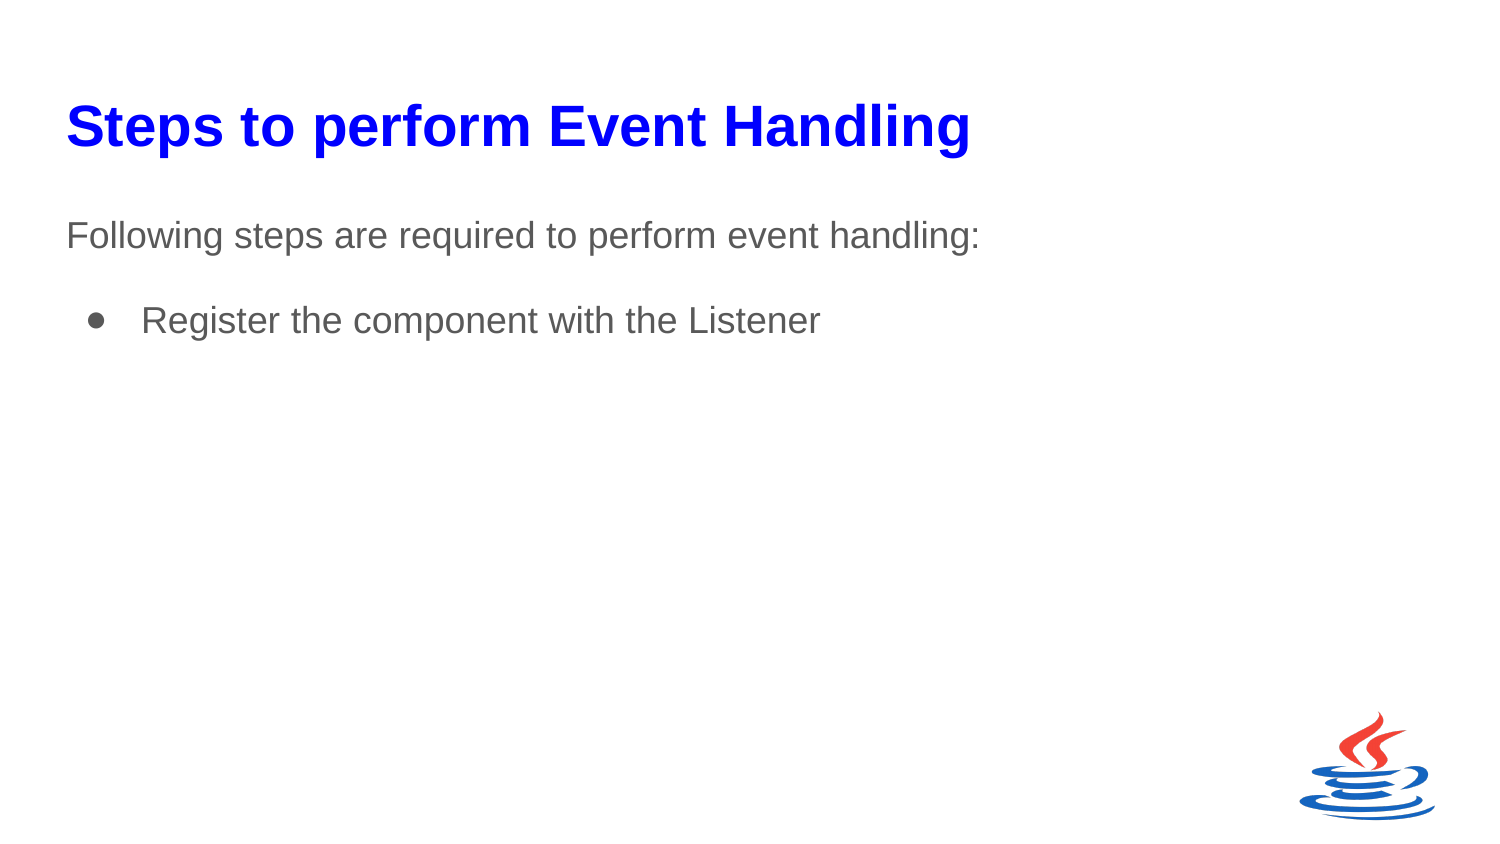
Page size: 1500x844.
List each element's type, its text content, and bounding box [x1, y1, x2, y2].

title Steps to perform Event Handling [51, 72, 1449, 167]
picture [1258, 700, 1475, 831]
list Following steps are required to perform event handling: Register the component with the Listener [51, 189, 1449, 750]
